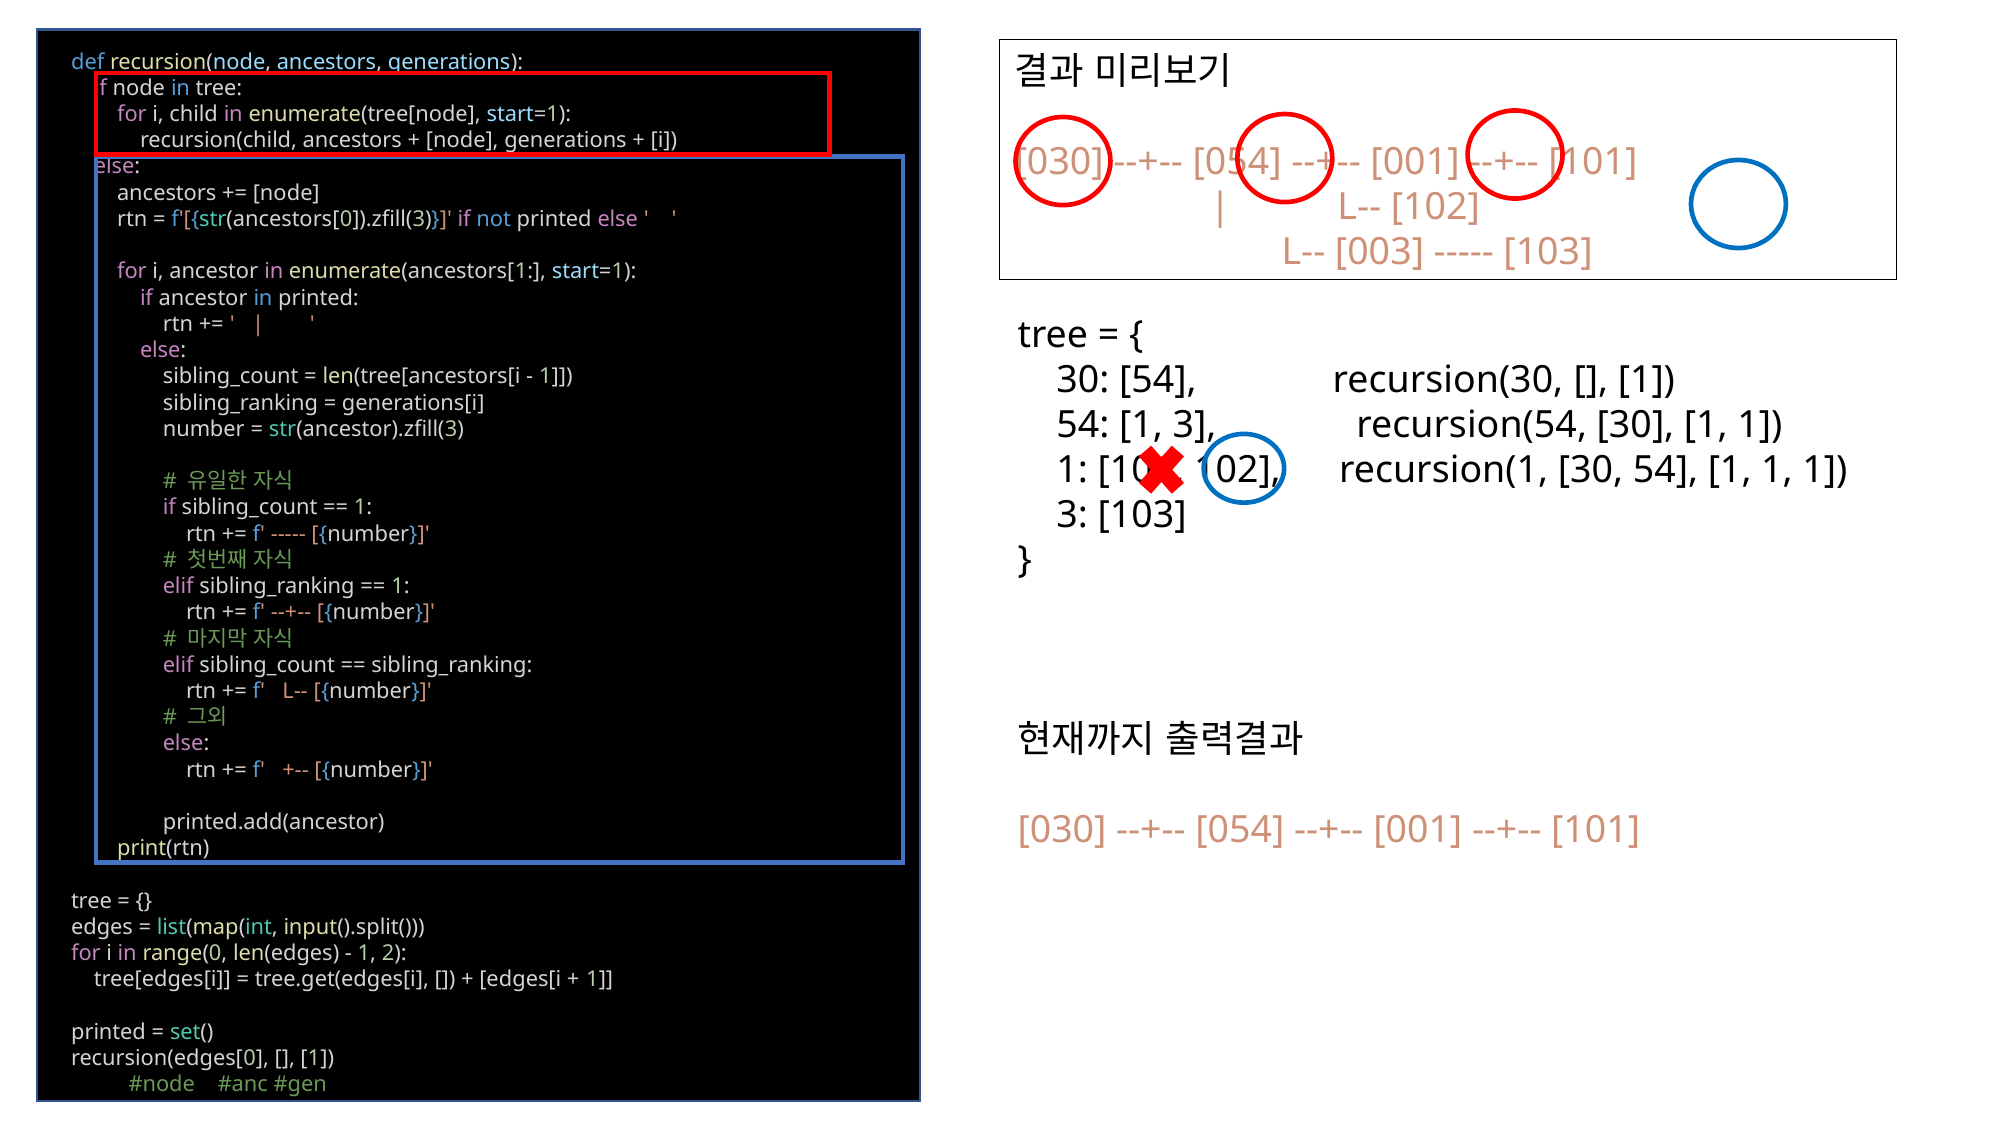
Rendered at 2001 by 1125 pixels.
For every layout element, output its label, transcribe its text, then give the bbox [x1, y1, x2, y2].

text_box [1236, 113, 1334, 204]
text_box [1202, 432, 1286, 504]
text_box 결과 미리보기 [030] --+-- [054] --+-- [001] --+-- [101] | L-- [102] L-- [003] ----- [103] [999, 39, 1897, 280]
text_box tree = { 30: [54], recursion(30, [], [1]) 54: [1, 3], recursion(54, [30], [1, 1]) 1: [101, 102], recursion(1, [30, 54], [1, 1, 1]) 3: [103] } 현재까지 출력결과 [030] --+-- [054] --+-- [001] --+-- [101] [1002, 303, 1964, 903]
text_box [1689, 158, 1787, 250]
text_box [1138, 445, 1184, 494]
text_box [1466, 109, 1564, 200]
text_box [36, 29, 921, 1125]
text_box [1014, 115, 1112, 207]
